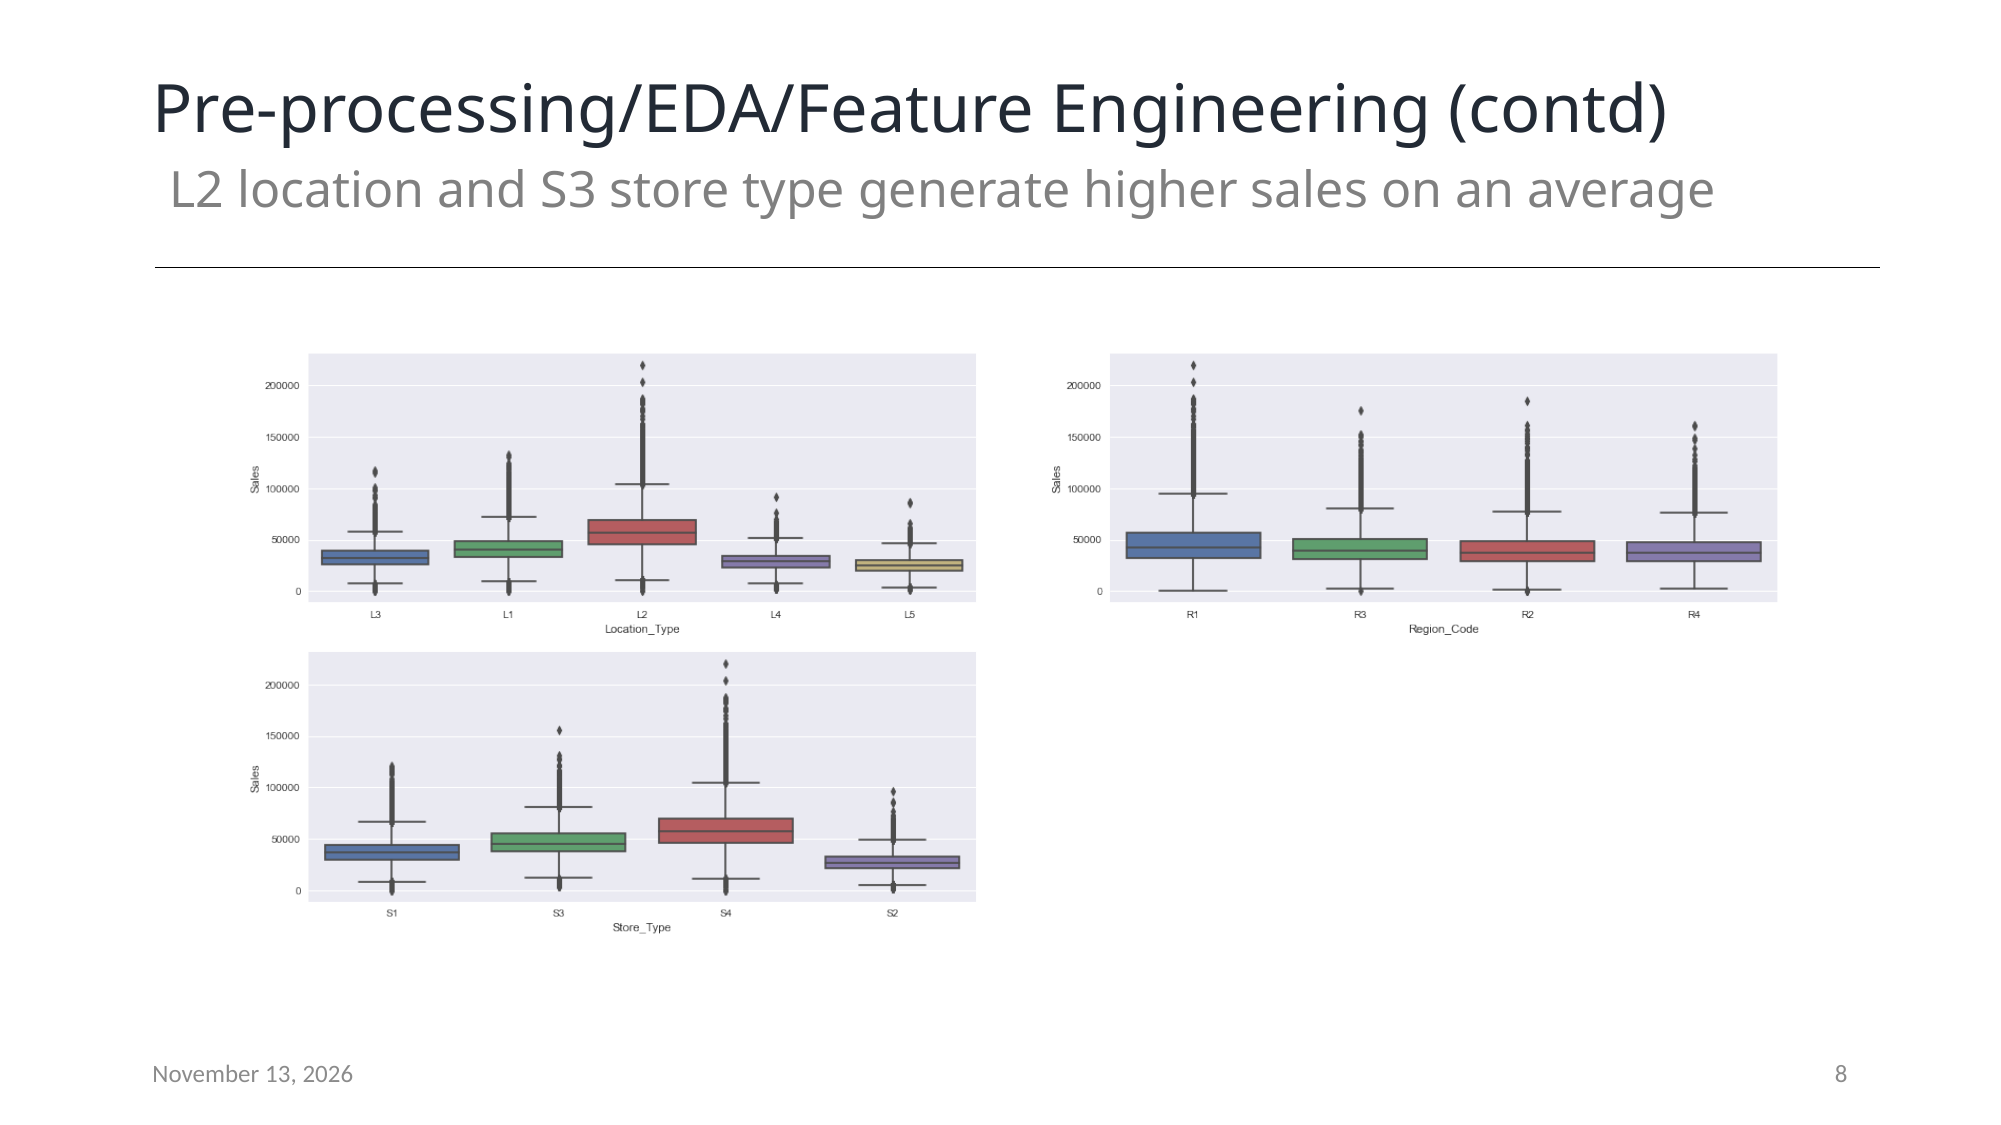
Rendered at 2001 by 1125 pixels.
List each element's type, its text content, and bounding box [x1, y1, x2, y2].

text_box L2 location and S3 store type generate higher sales on an average [154, 156, 1880, 267]
text_box [137, 155, 1863, 270]
picture [243, 346, 1785, 941]
title Pre-processing/EDA/Feature Engineering (contd) [137, 53, 1863, 155]
slide_number 8 [1412, 1042, 1863, 1103]
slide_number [137, 1042, 588, 1103]
